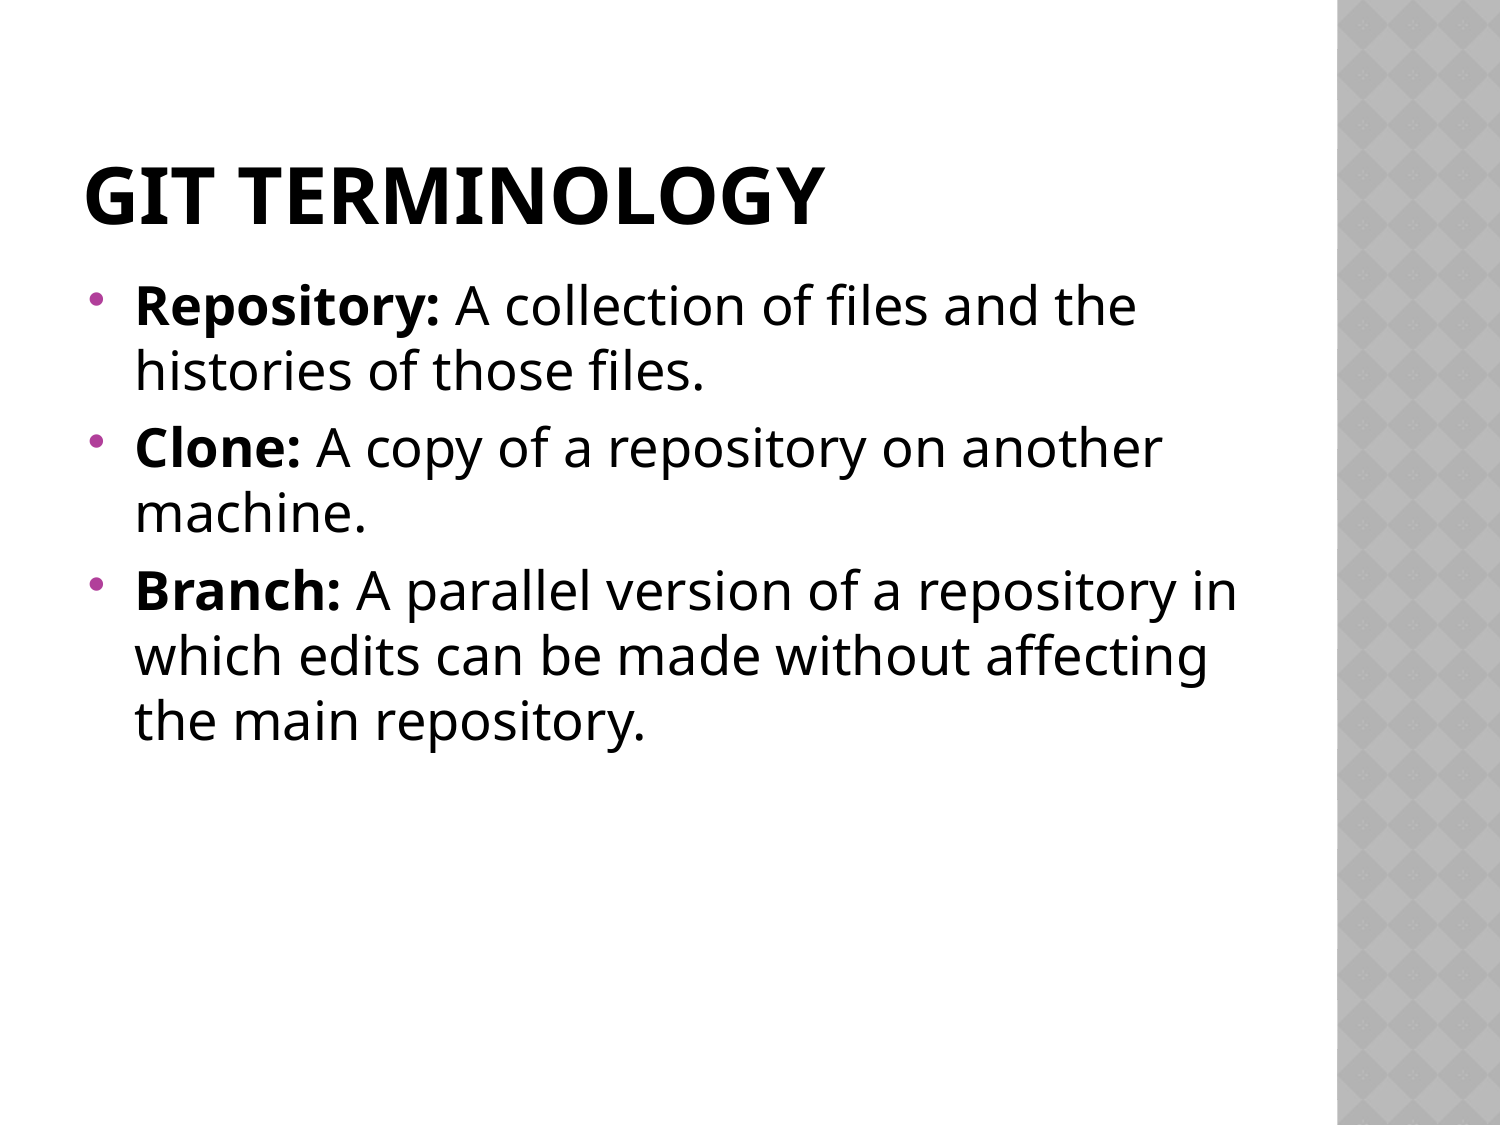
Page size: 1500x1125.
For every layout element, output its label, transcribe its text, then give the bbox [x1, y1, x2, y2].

title Git terminology [75, 52, 1263, 240]
list Repository: A collection of files and the histories of those files. Clone: A copy of a repository on another machine. Branch: A parallel version of a repository in which edits can be made without affecting the main repository. [75, 264, 1263, 1059]
